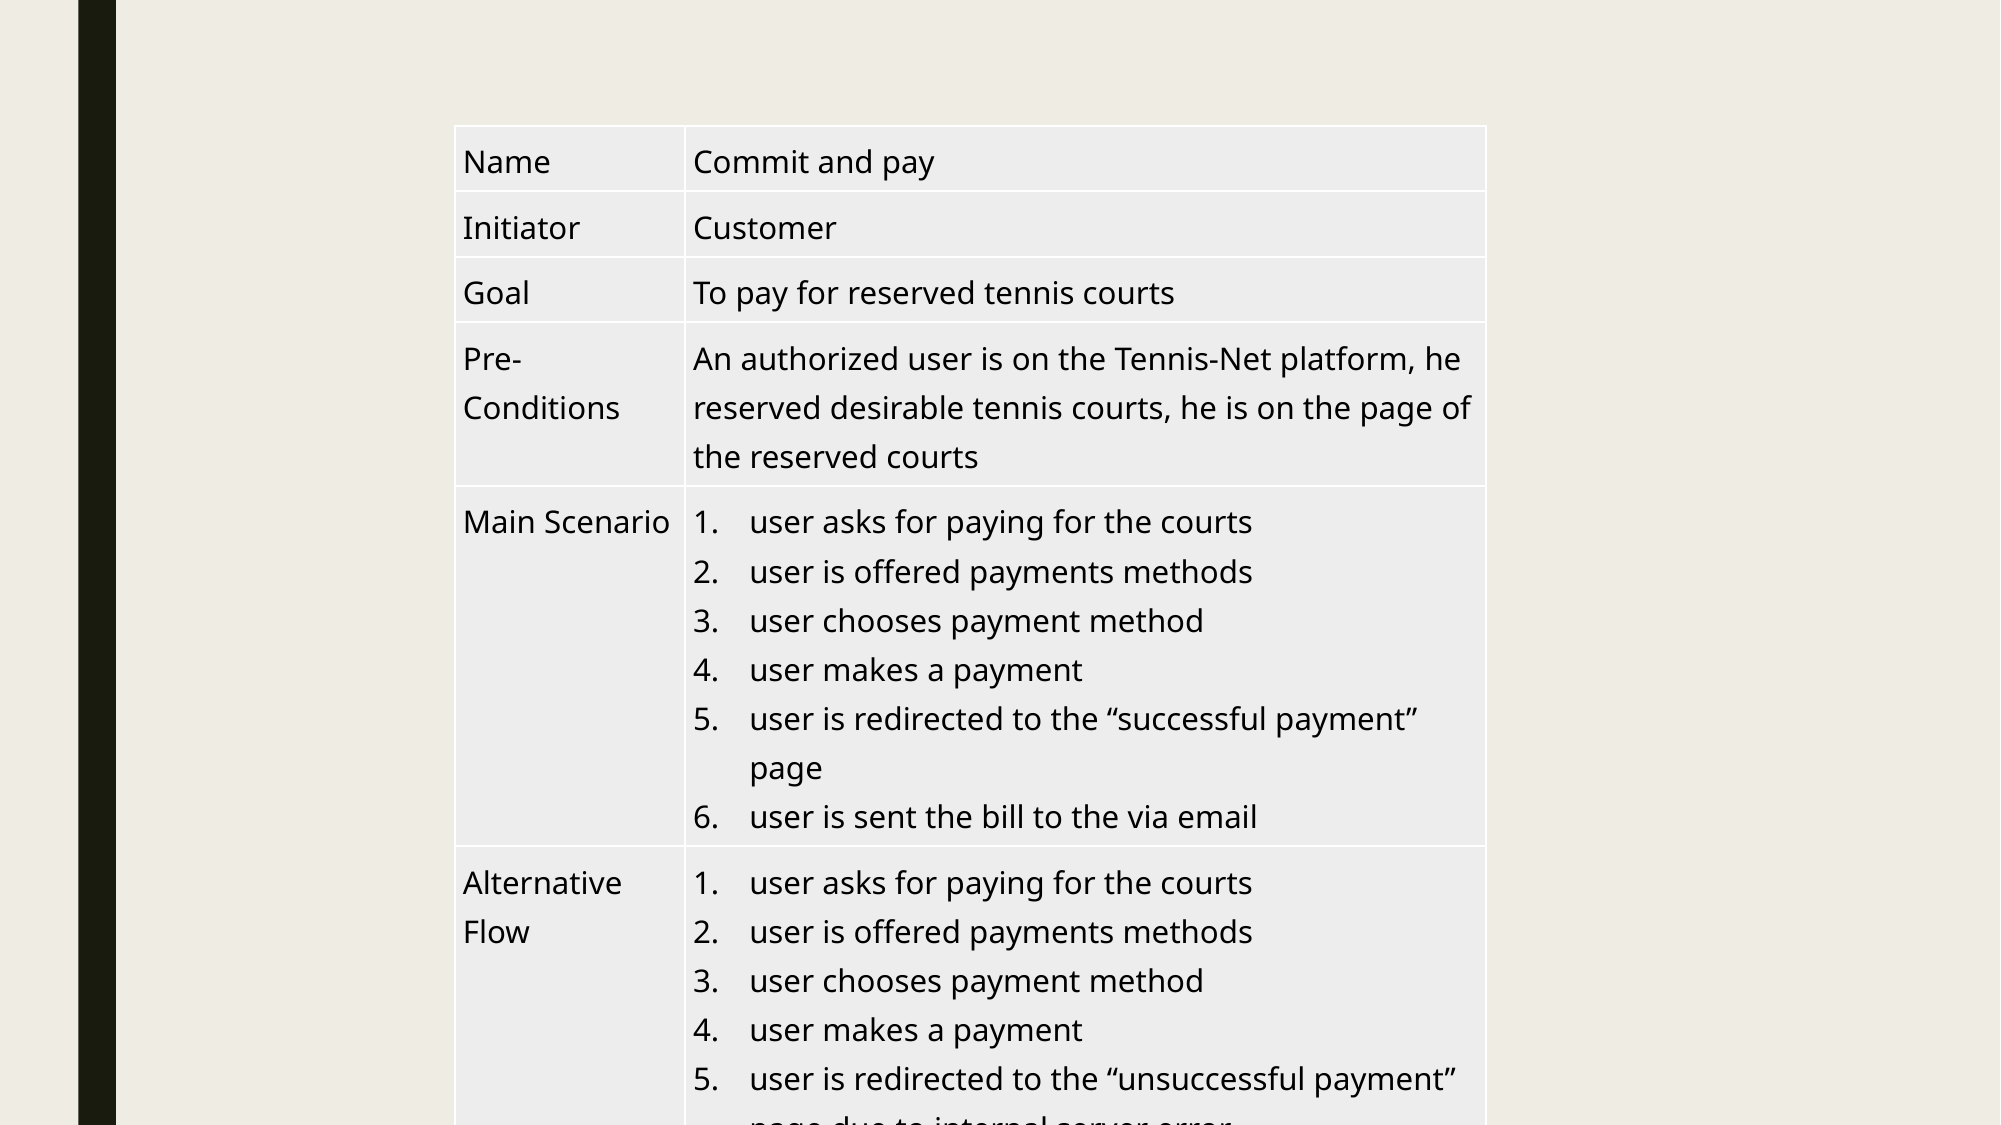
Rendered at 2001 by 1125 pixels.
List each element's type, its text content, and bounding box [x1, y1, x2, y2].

table_header Name [456, 127, 684, 190]
table_header Commit and pay [686, 127, 1485, 190]
table_cell user asks for paying for the courts user is offered payments methods user chooses payment method user makes a payment user is redirected to the “successful payment” page user is sent the bill to the via email [686, 487, 1485, 845]
table_cell Initiator [456, 192, 684, 256]
table_cell An authorized user is on the Tennis-Net platform, he reserved desirable tennis courts, he is on the page of the reserved courts [686, 323, 1485, 485]
table_cell To pay for reserved tennis courts [686, 258, 1485, 321]
table_cell Pre-Conditions [456, 323, 684, 485]
table_cell user asks for paying for the courts user is offered payments methods user chooses payment method user makes a payment user is redirected to the “unsuccessful payment” page due to internal server error [686, 847, 1485, 1125]
table_cell Customer [686, 192, 1485, 256]
table_cell Alternative Flow [456, 847, 684, 1125]
table_cell Main Scenario [456, 487, 684, 845]
table_cell Goal [456, 258, 684, 321]
